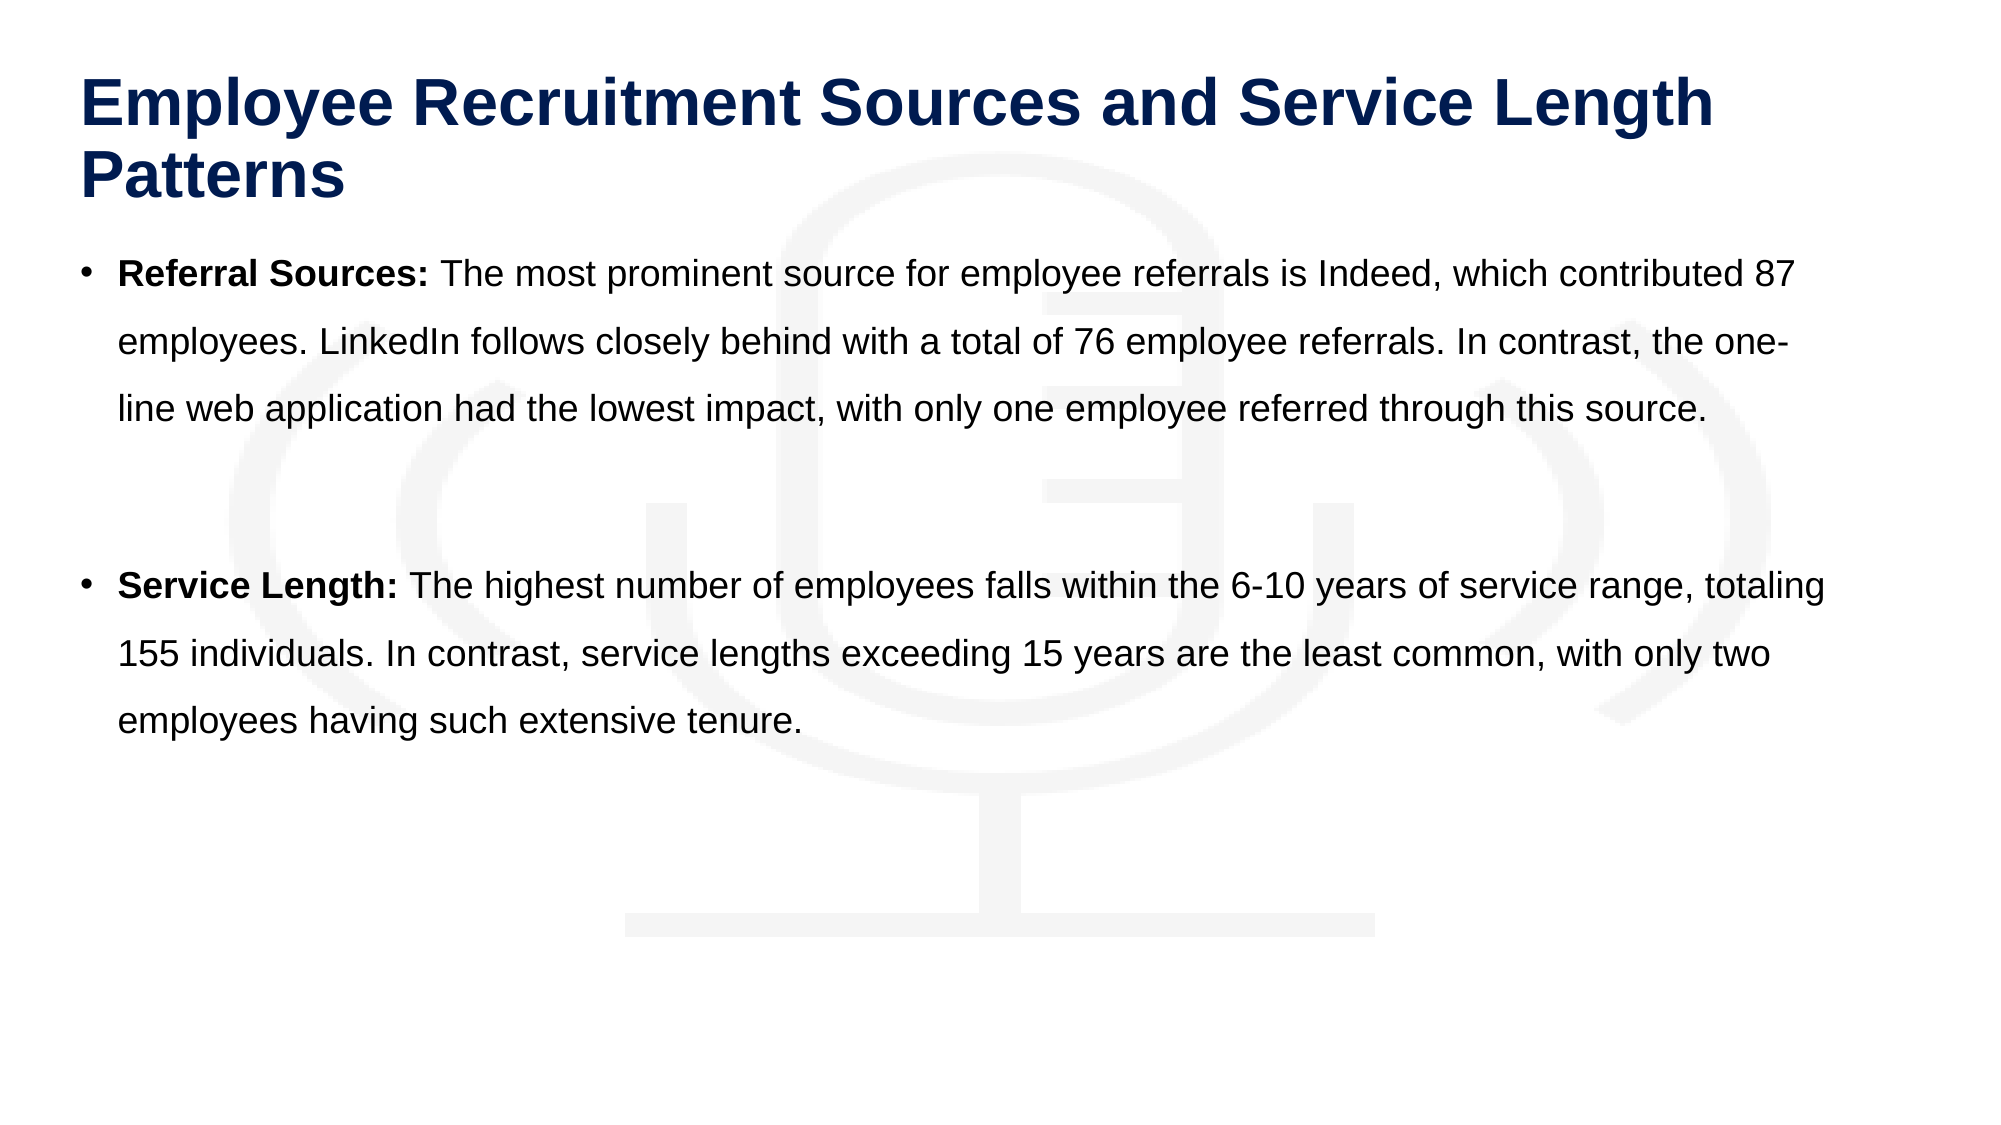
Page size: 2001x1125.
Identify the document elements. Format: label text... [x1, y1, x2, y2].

list Referral Sources: The most prominent source for employee referrals is Indeed, which contributed 87 employees. LinkedIn follows closely behind with a total of 76 employee referrals. In contrast, the one-line web application had the lowest impact, with only one employee referred through this source. Service Length: The highest number of employees falls within the 6-10 years of service range, totaling 155 individuals. In contrast, service lengths exceeding 15 years are the least common, with only two employees having such extensive tenure. [64, 219, 1863, 1014]
title Employee Recruitment Sources and Service Length Patterns [64, 59, 1908, 220]
